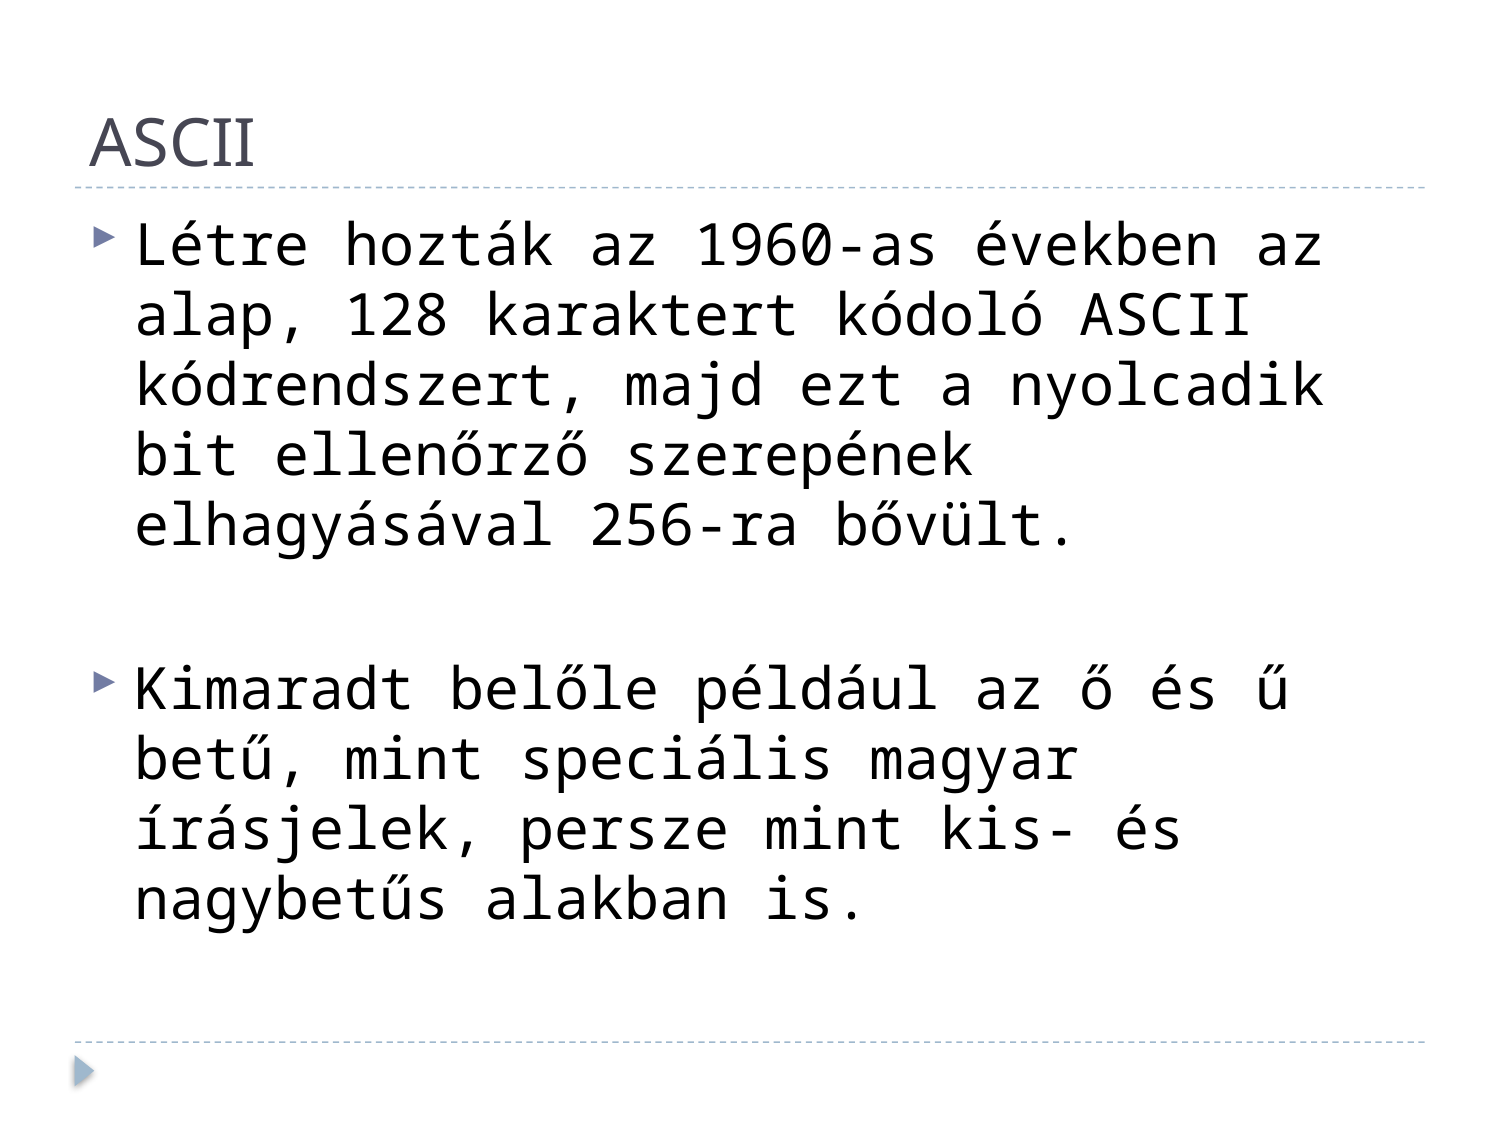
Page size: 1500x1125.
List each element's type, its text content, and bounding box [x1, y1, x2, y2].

list Létre hozták az 1960-as években az alap, 128 karaktert kódoló ASCII kódrendszert, majd ezt a nyolcadik bit ellenőrző szerepének elhagyásával 256-ra bővült. Kimaradt belőle például az ő és ű betű, mint speciális magyar írásjelek, persze mint kis- és nagybetűs alakban is. [75, 200, 1425, 1010]
title ASCII [75, 24, 1425, 188]
